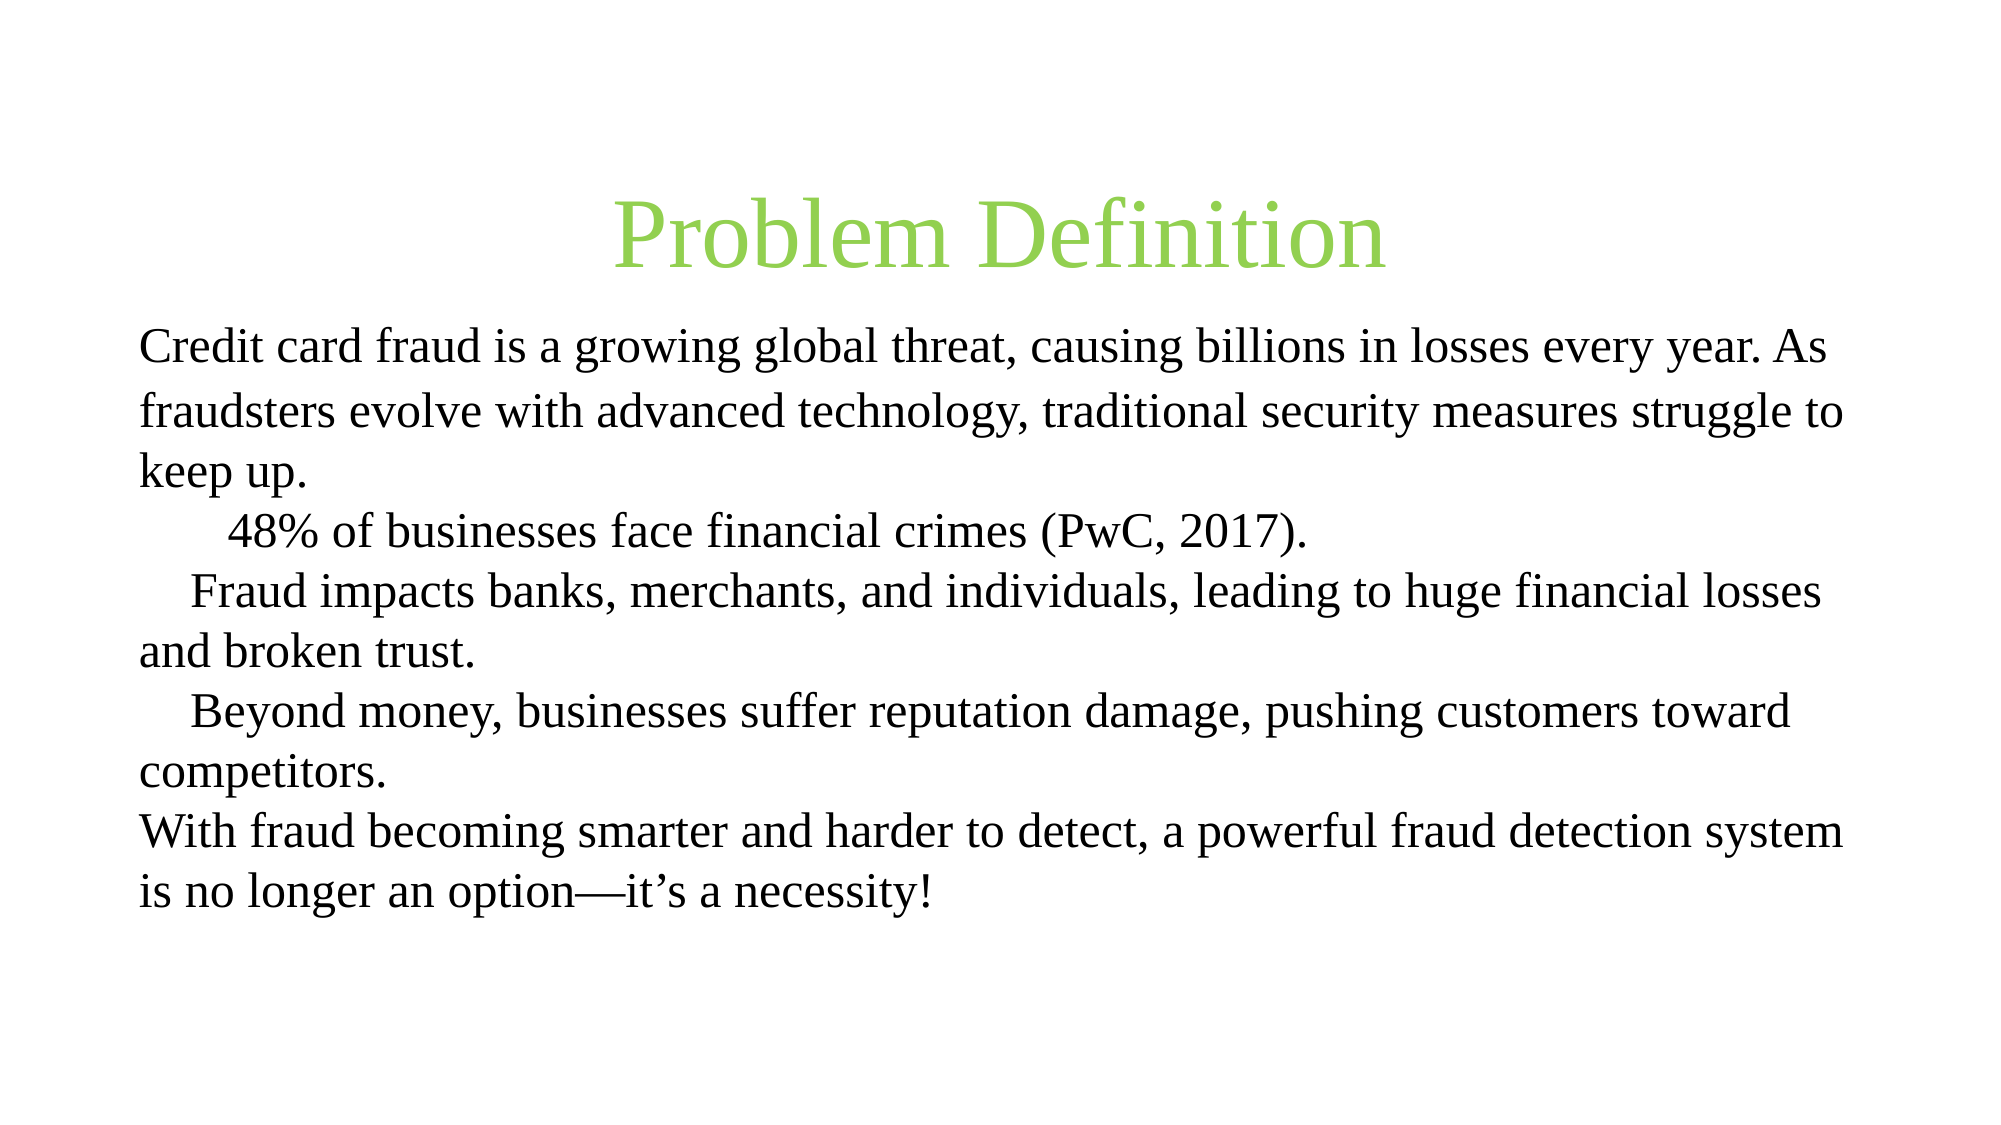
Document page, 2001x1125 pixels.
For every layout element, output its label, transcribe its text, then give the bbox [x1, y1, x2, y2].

text_box Problem Definition ​Credit card fraud is a growing global threat, causing billions in losses every year. As fraudsters evolve with advanced technology, traditional security measures struggle to keep up. 🔹 48% of businesses face financial crimes (PwC, 2017). 🔹 Fraud impacts banks, merchants, and individuals, leading to huge financial losses and broken trust. 🔹 Beyond money, businesses suffer reputation damage, pushing customers toward competitors. With fraud becoming smarter and harder to detect, a powerful fraud detection system is no longer an option—it’s a necessity! [124, 160, 1876, 926]
